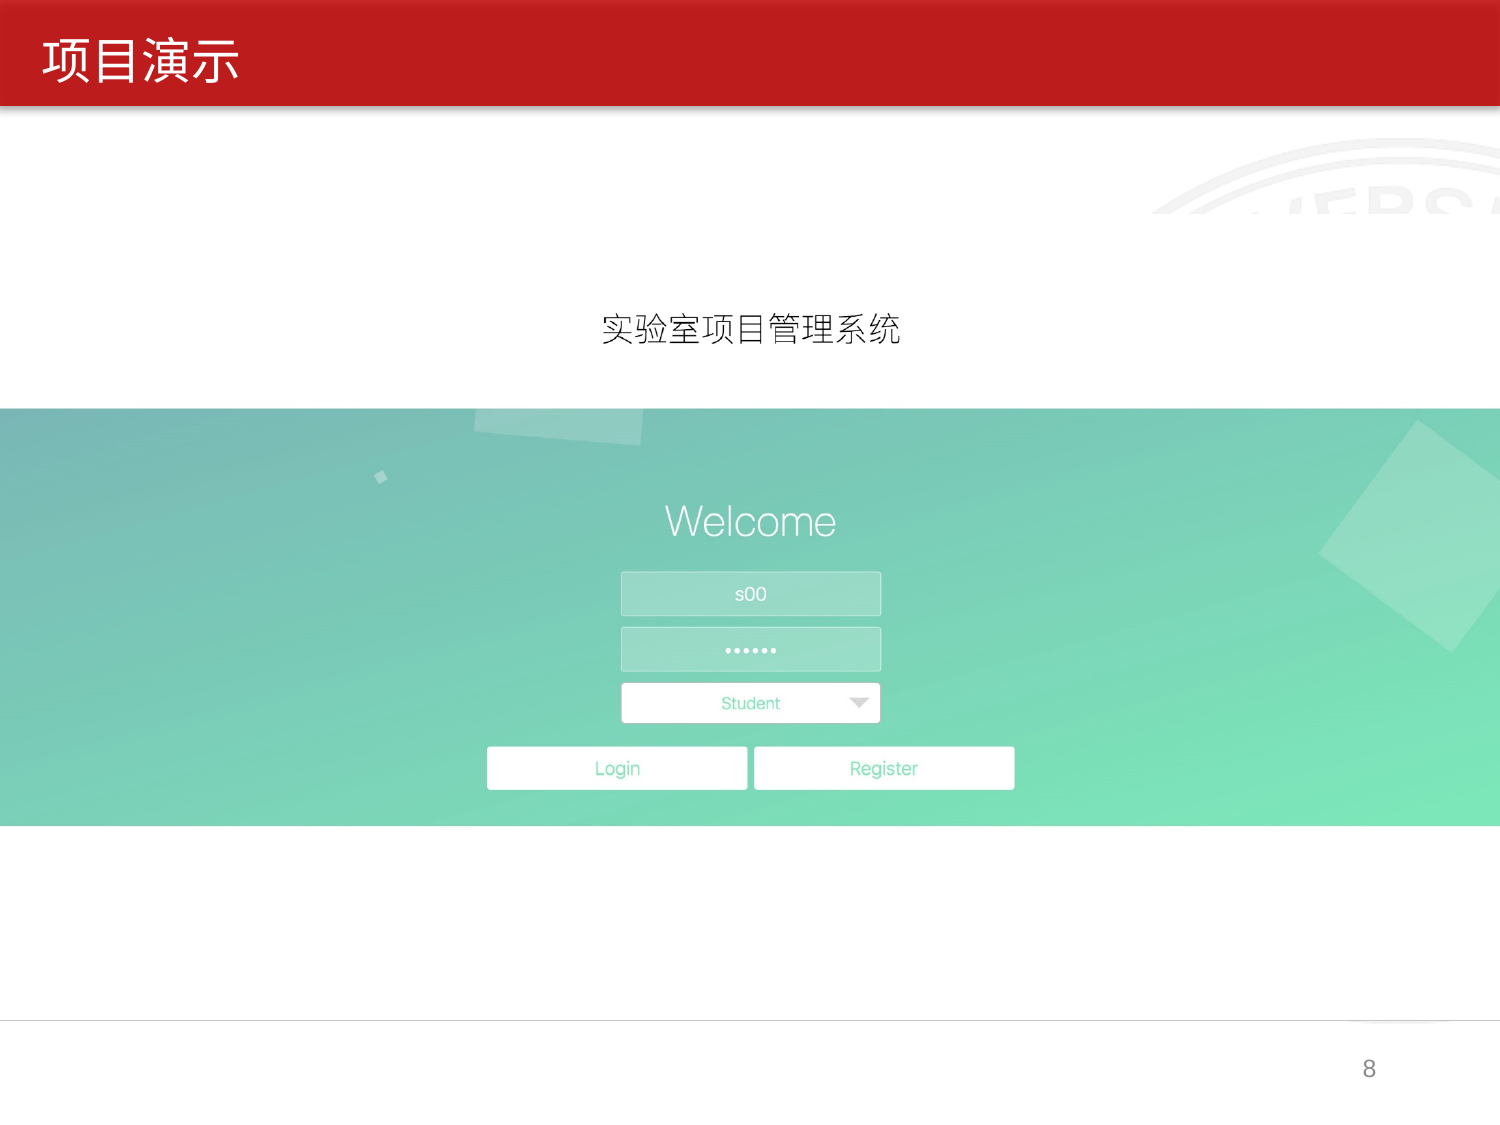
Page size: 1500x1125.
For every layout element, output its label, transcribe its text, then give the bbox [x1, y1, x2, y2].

slide_number 8 [1059, 1041, 1392, 1094]
text_box 项目演示 [26, 22, 842, 97]
picture [0, 106, 1500, 1125]
